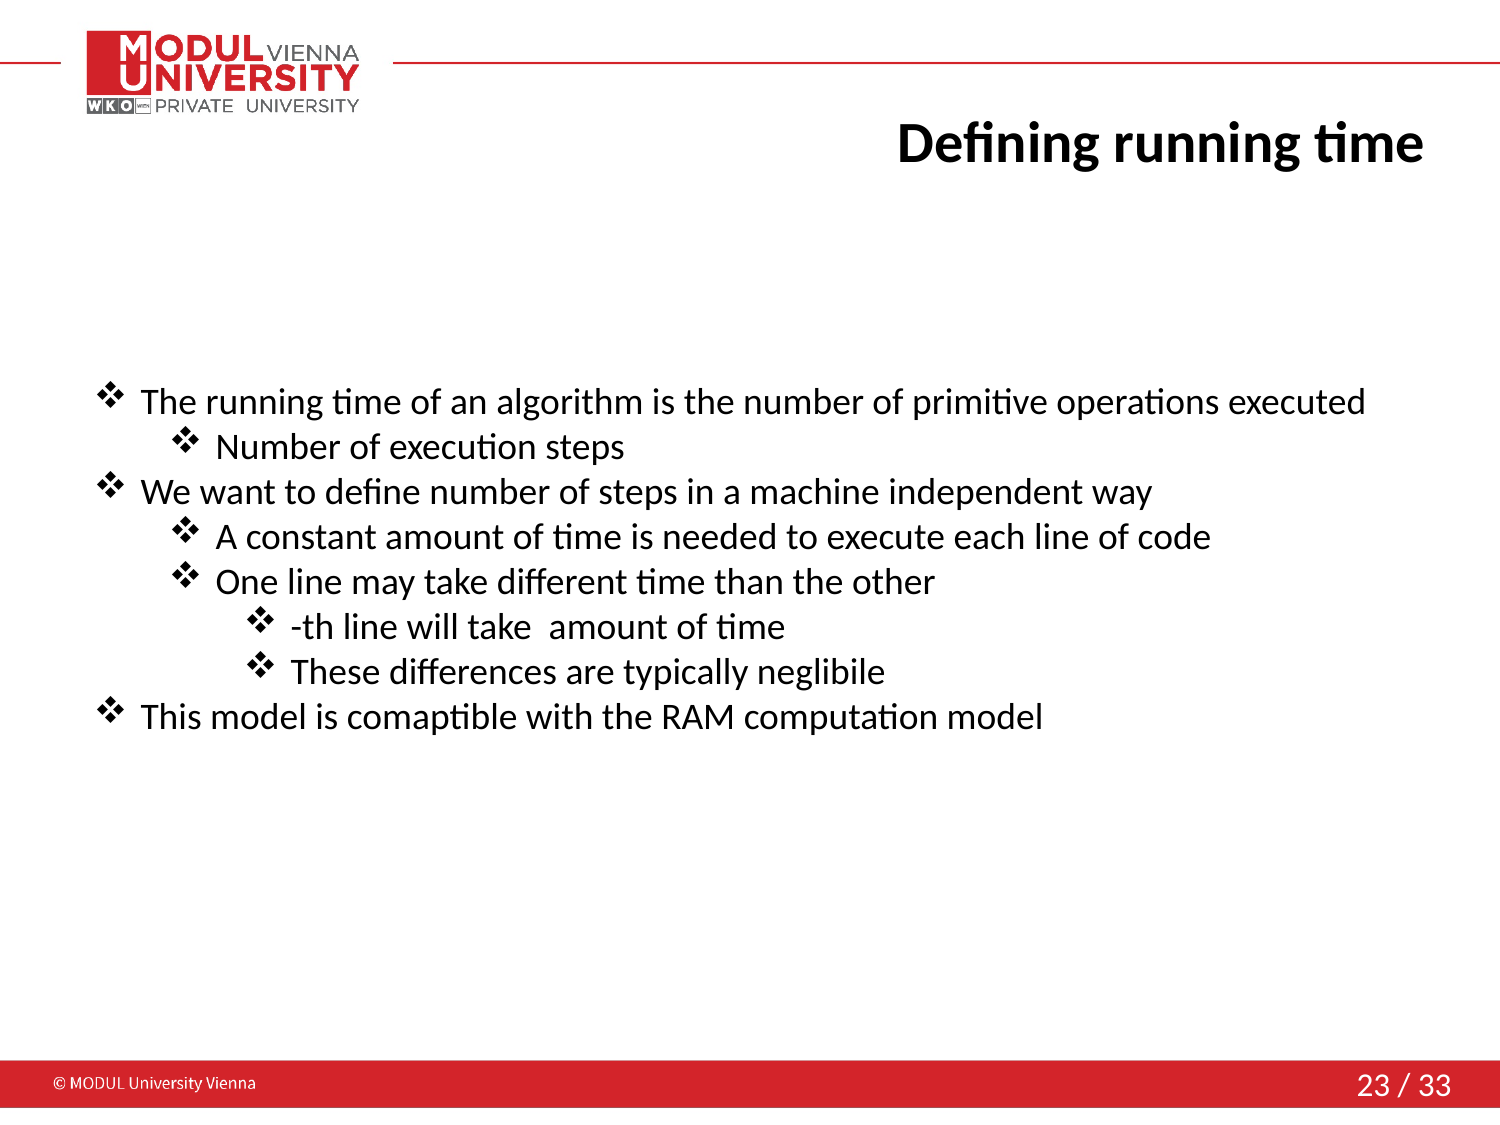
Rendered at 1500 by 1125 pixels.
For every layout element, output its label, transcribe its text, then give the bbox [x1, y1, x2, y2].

picture [0, 0, 1500, 1125]
title Defining running time [75, 44, 1425, 233]
